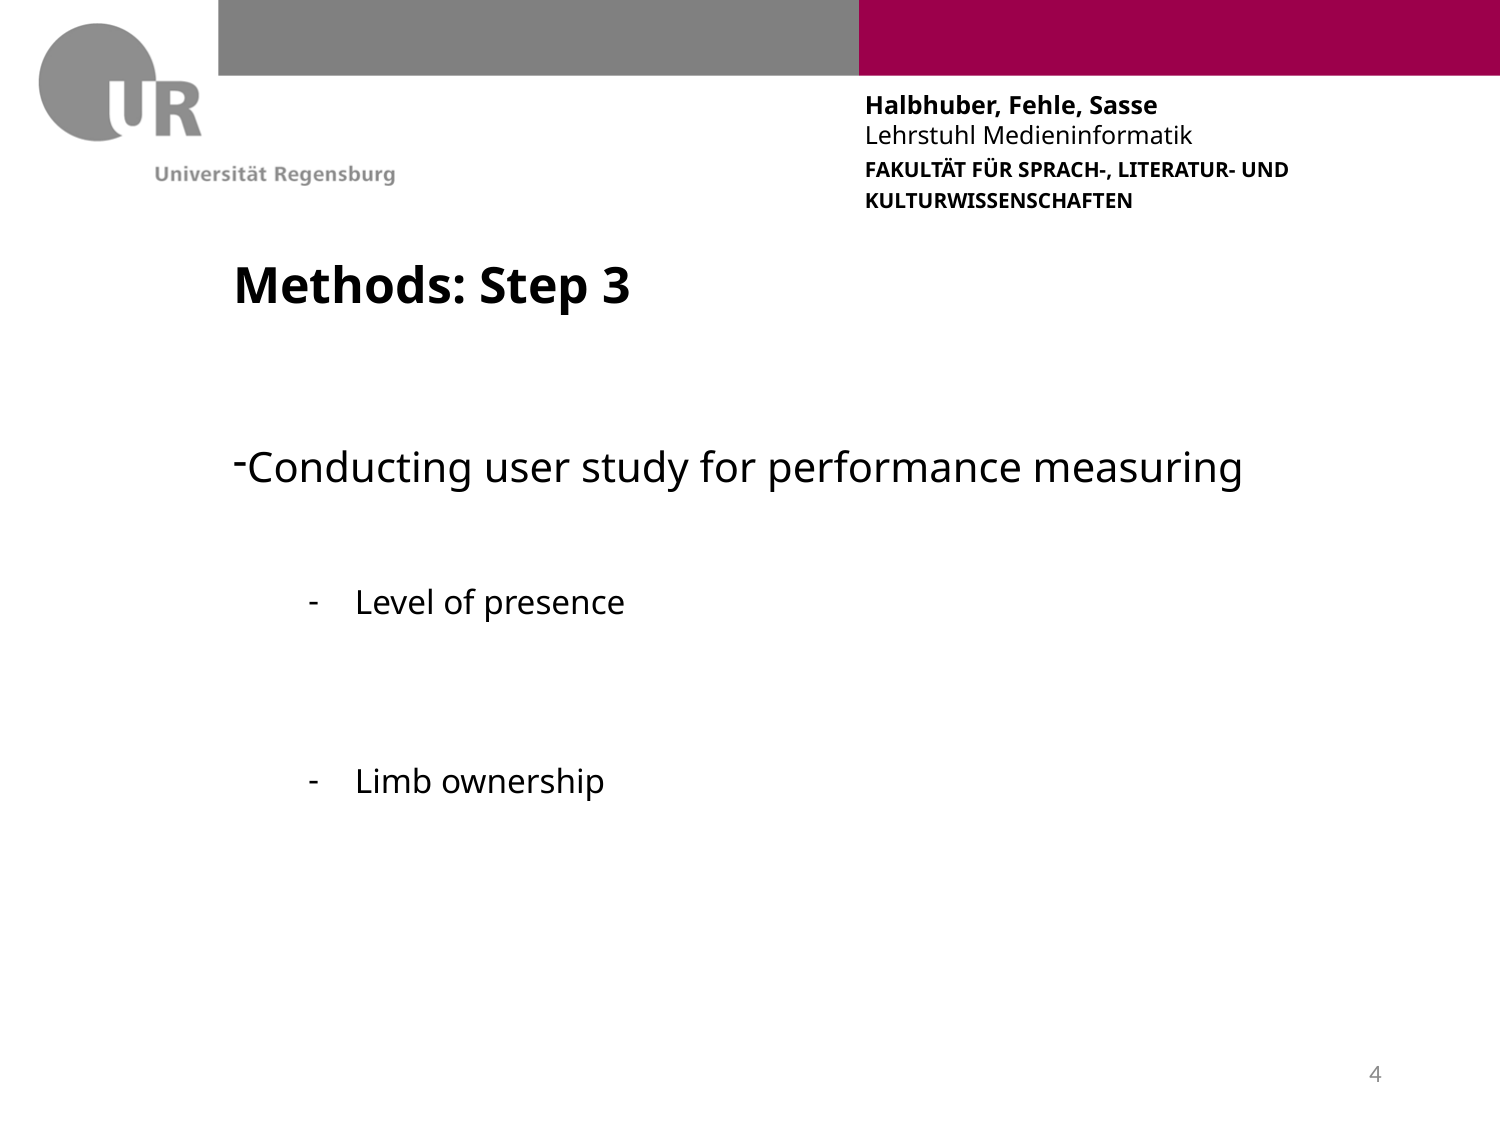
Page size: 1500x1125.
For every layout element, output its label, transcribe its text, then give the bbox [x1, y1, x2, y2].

title Methods: Step 3 [218, 246, 1398, 361]
slide_number 4 [1059, 1042, 1397, 1103]
list Conducting user study for performance measuring Level of presence Limb ownership [218, 383, 1400, 1034]
picture [17, 18, 419, 209]
